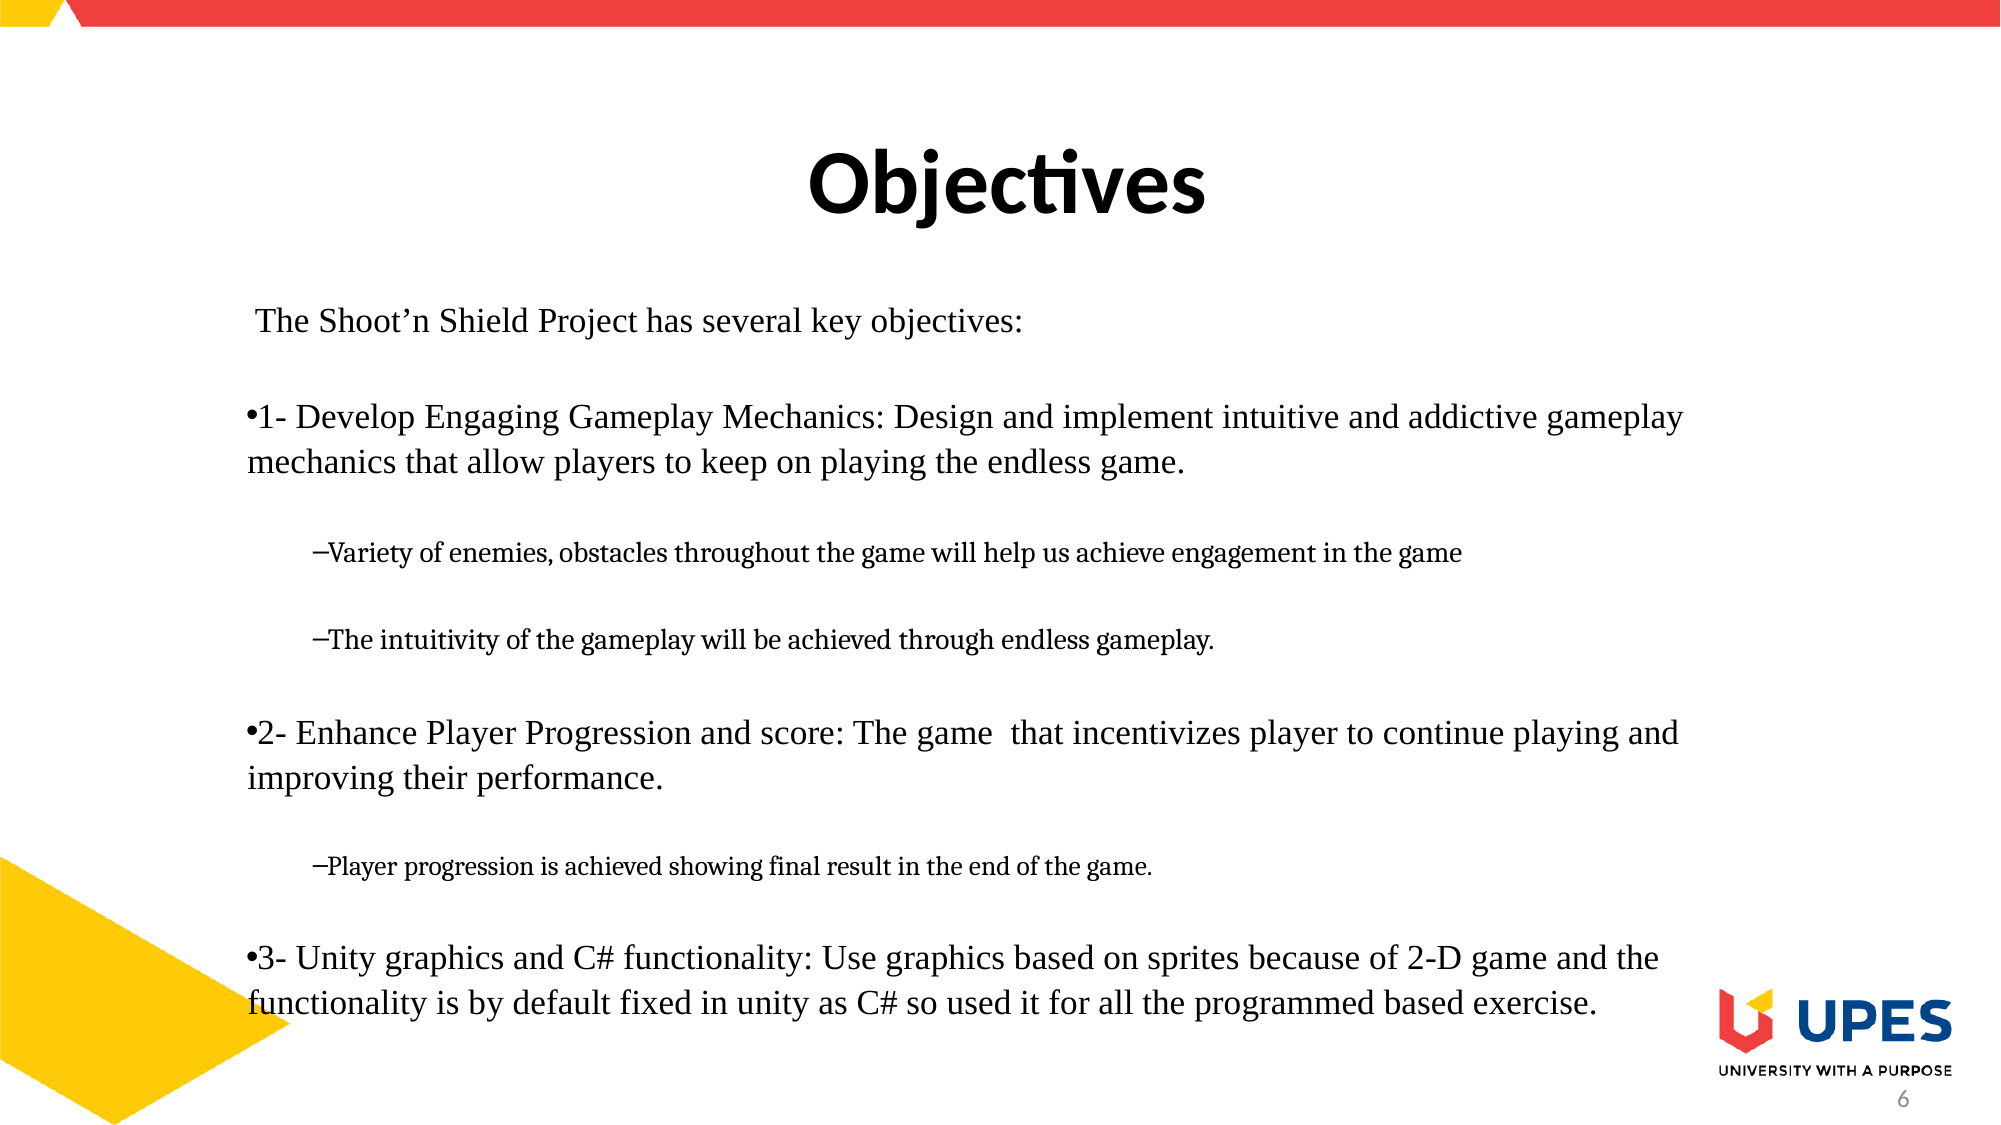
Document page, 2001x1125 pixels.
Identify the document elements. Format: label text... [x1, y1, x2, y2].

list The Shoot’n Shield Project has several key objectives: 1- Develop Engaging Gameplay Mechanics: Design and implement intuitive and addictive gameplay mechanics that allow players to keep on playing the endless game. Variety of enemies, obstacles throughout the game will help us achieve engagement in the game The intuitivity of the gameplay will be achieved through endless gameplay. 2- Enhance Player Progression and score: The game that incentivizes player to continue playing and improving their performance. Player progression is achieved showing final result in the end of the game. 3- Unity graphics and C# functionality: Use graphics based on sprites because of 2-D game and the functionality is by default fixed in unity as C# so used it for all the programmed based exercise. [125, 287, 1925, 1030]
picture [0, 0, 2001, 1125]
title Objectives [125, 125, 1925, 287]
